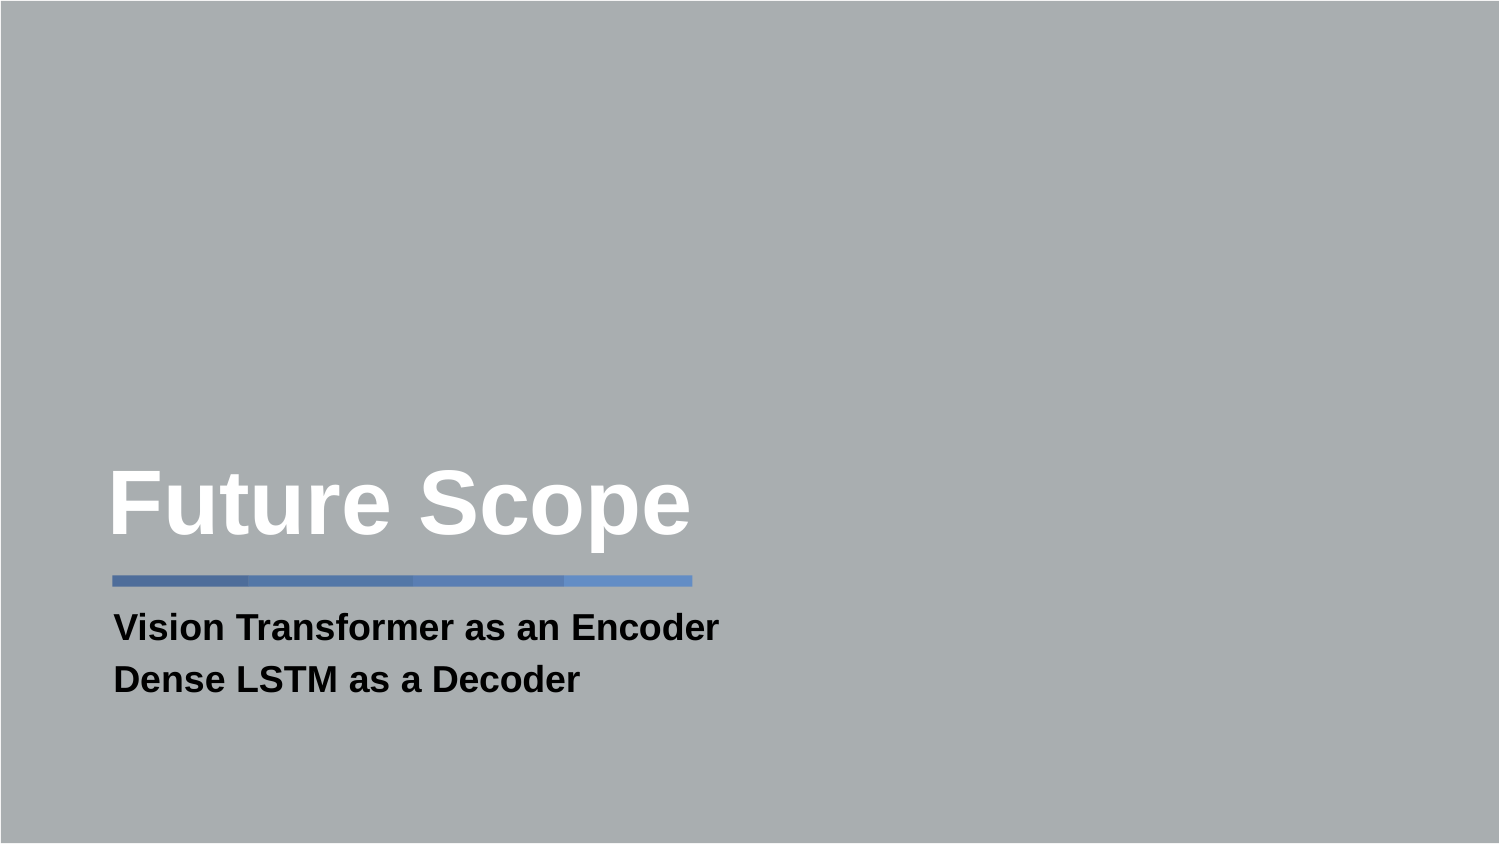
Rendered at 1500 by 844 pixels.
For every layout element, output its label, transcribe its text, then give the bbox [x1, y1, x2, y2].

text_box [111, 574, 411, 587]
text_box Future Scope [105, 440, 696, 554]
text_box [0, 0, 1499, 844]
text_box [413, 574, 693, 587]
text_box Vision Transformer as an Encoder Dense LSTM as a Decoder [111, 594, 726, 700]
